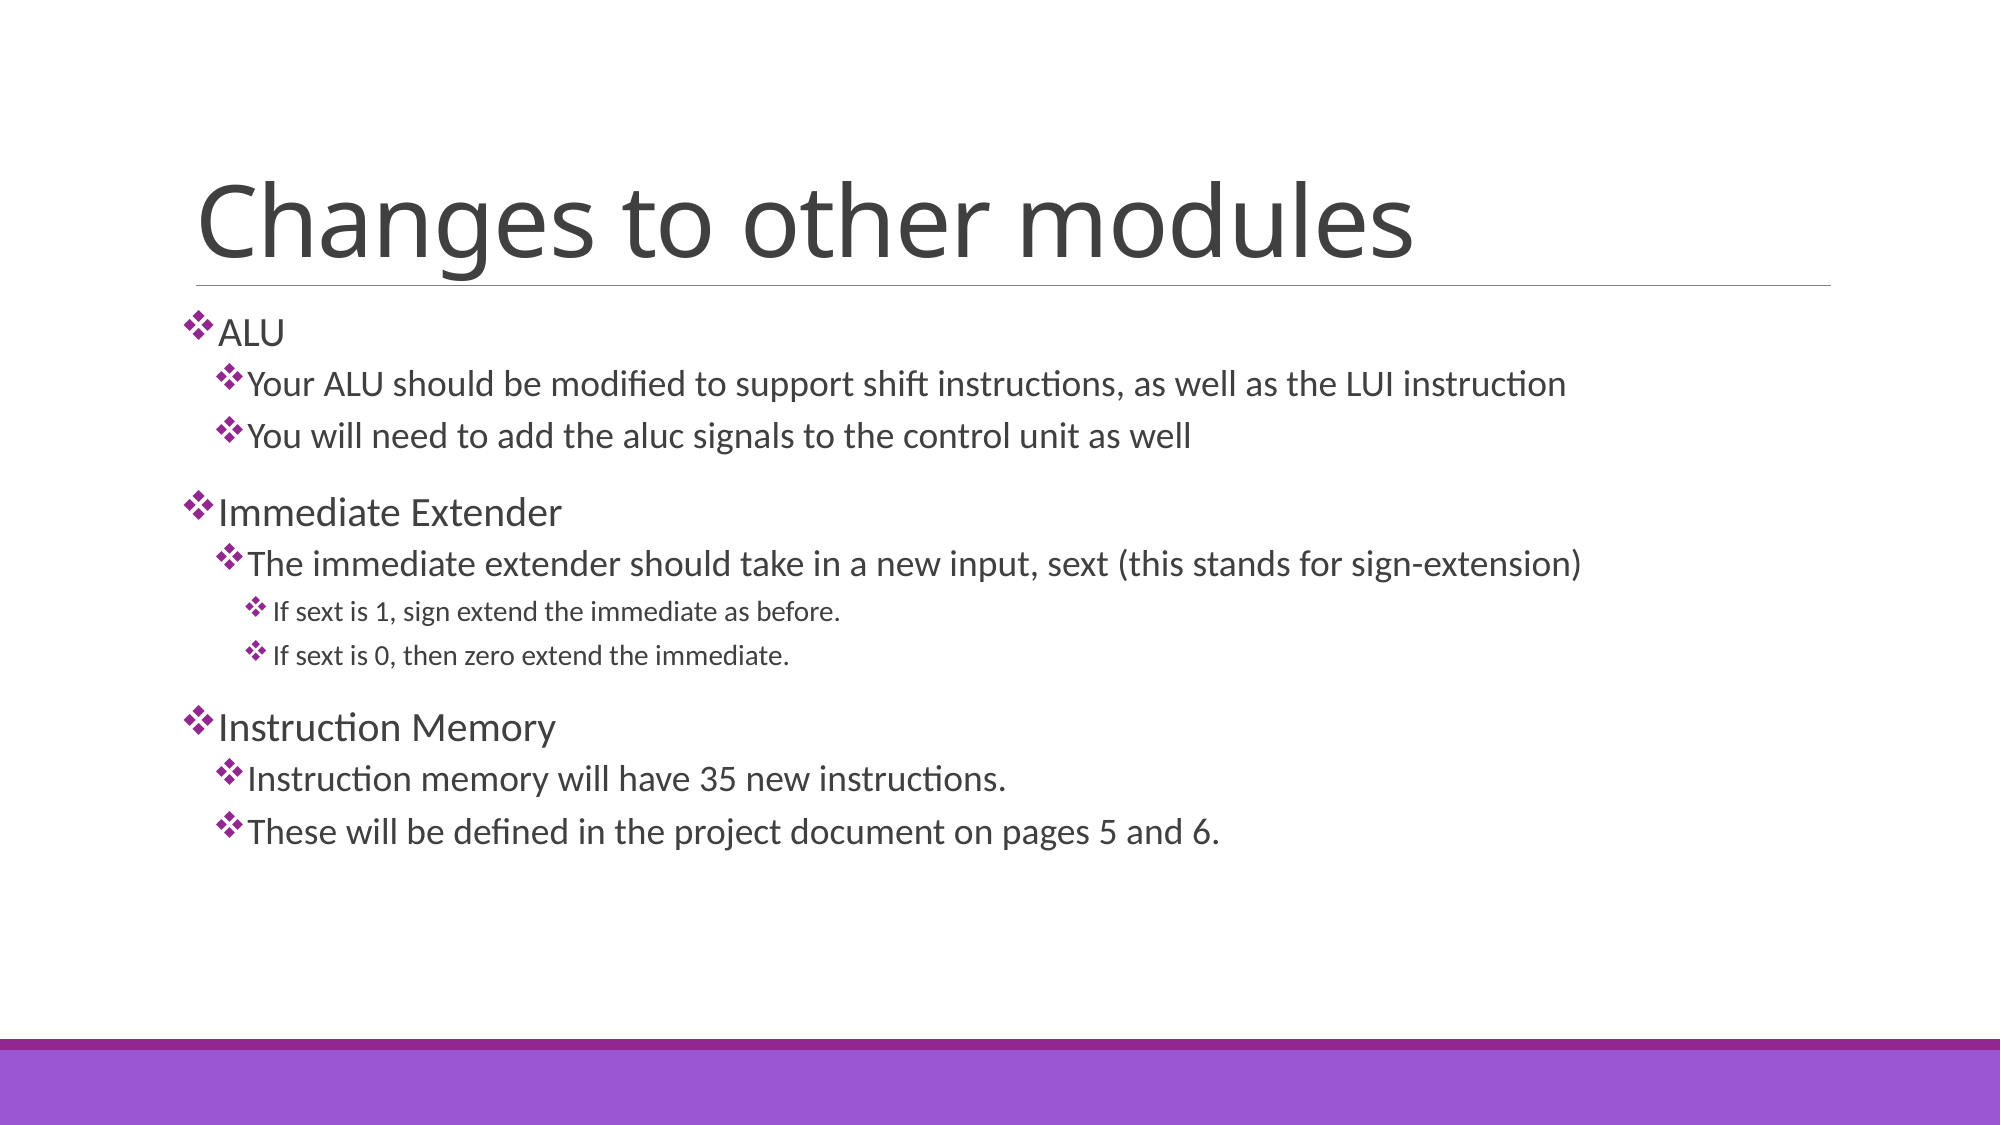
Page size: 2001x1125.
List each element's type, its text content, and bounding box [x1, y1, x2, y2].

title Changes to other modules [180, 47, 1830, 285]
list ALU Your ALU should be modified to support shift instructions, as well as the LUI instruction You will need to add the aluc signals to the control unit as well Immediate Extender The immediate extender should take in a new input, sext (this stands for sign-extension) If sext is 1, sign extend the immediate as before. If sext is 0, then zero extend the immediate. Instruction Memory Instruction memory will have 35 new instructions. These will be defined in the project document on pages 5 and 6. [180, 302, 1830, 963]
